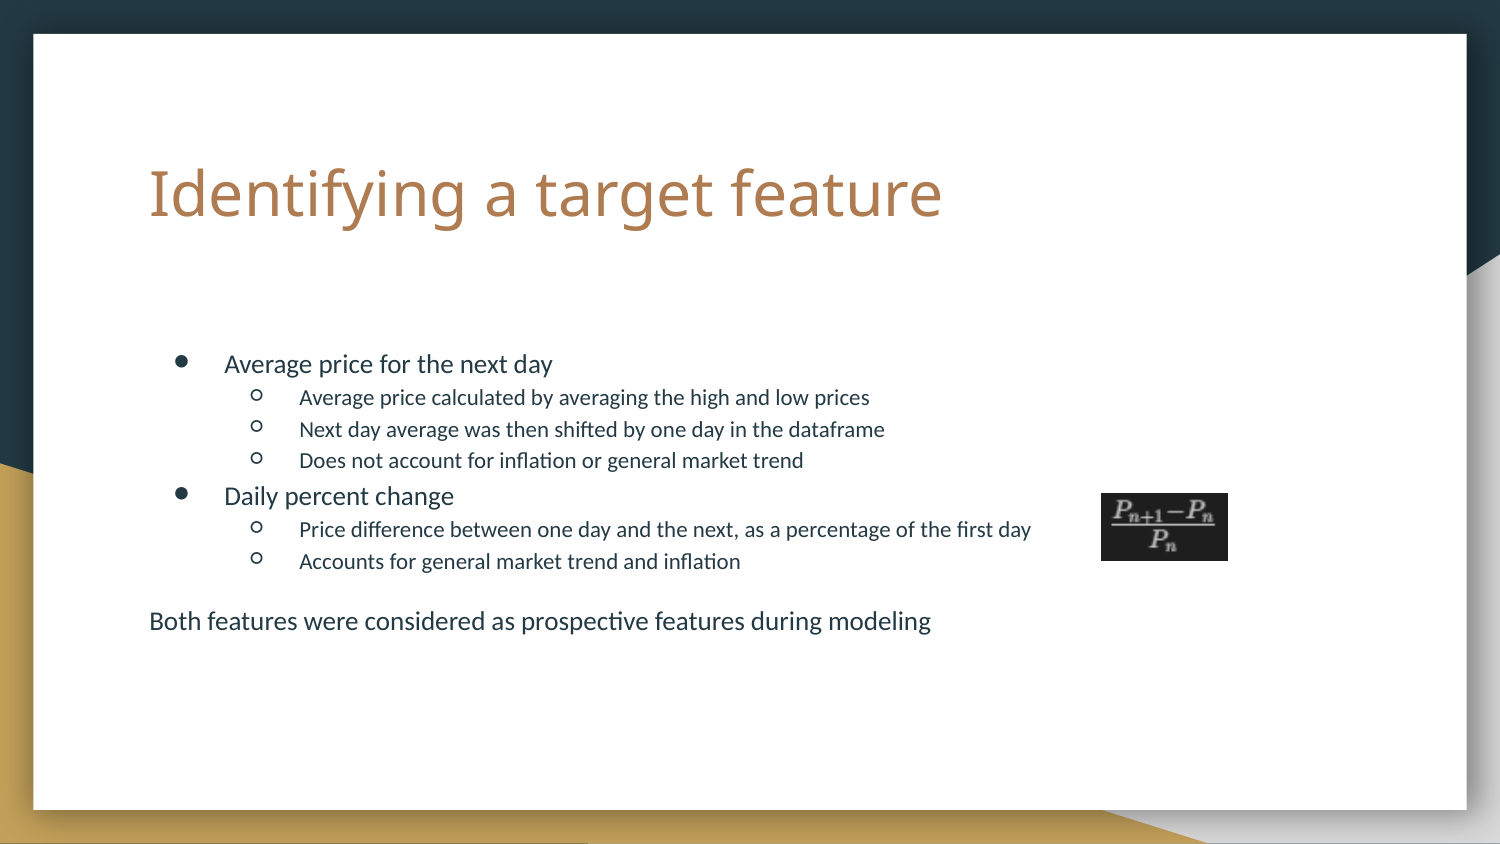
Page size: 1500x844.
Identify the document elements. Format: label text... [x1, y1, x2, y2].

title Identifying a target feature [134, 138, 1366, 296]
list Average price for the next day Average price calculated by averaging the high and low prices Next day average was then shifted by one day in the dataframe Does not account for inflation or general market trend Daily percent change Price difference between one day and the next, as a percentage of the first day Accounts for general market trend and inflation Both features were considered as prospective features during modeling [134, 326, 1366, 729]
picture [1101, 493, 1228, 561]
